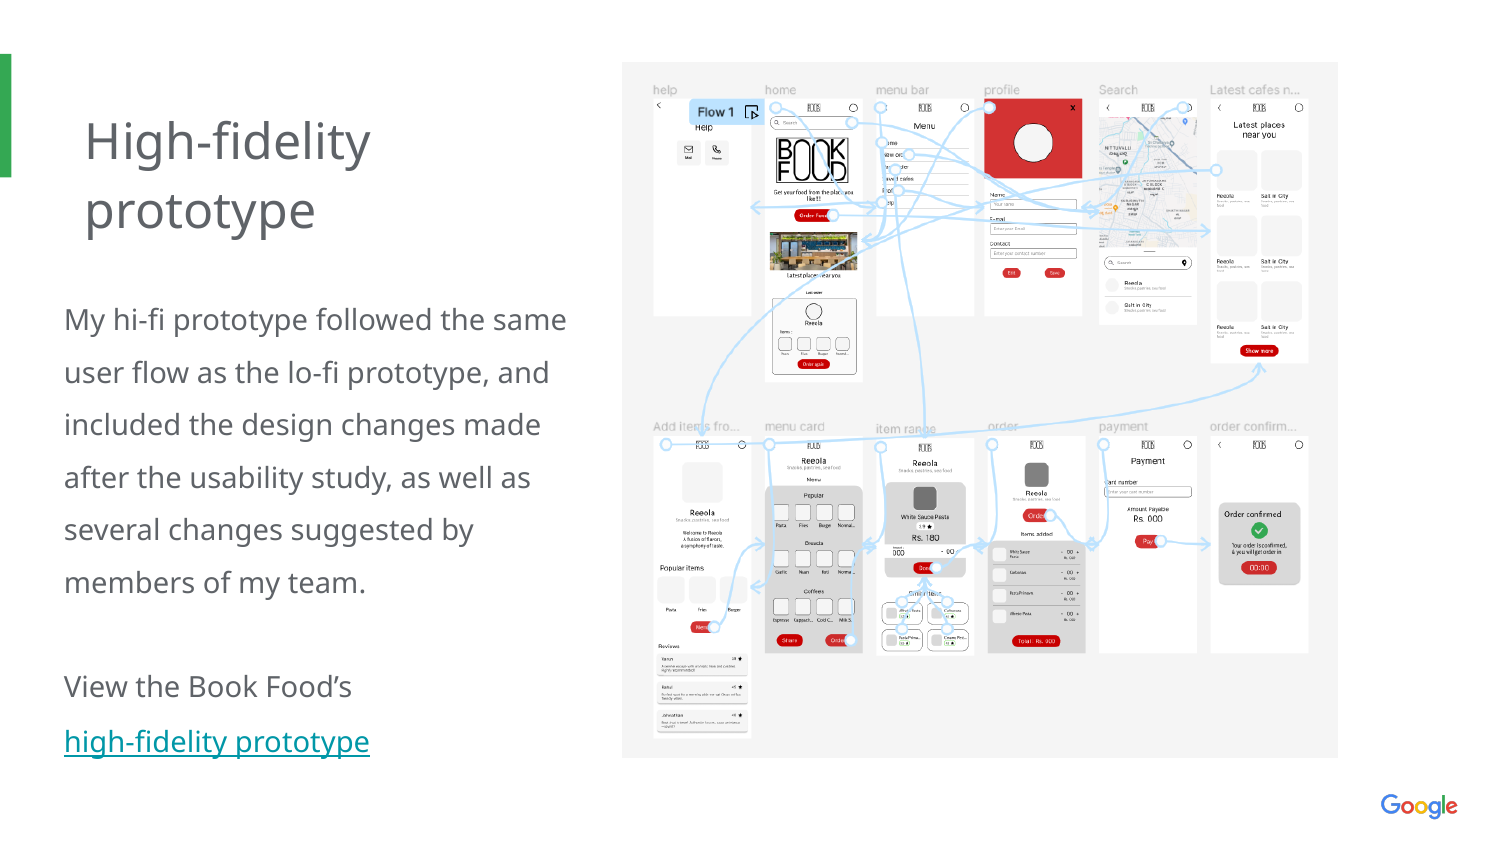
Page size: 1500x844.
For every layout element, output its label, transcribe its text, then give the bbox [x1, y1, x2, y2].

text_box High-fidelity prototype [84, 85, 616, 254]
text_box My hi-fi prototype followed the same user flow as the lo-fi prototype, and included the design changes made after the usability study, as well as several changes suggested by members of my team. View the Book Food’s high-fidelity prototype [63, 269, 585, 831]
picture [1381, 794, 1458, 820]
picture [621, 61, 1338, 758]
